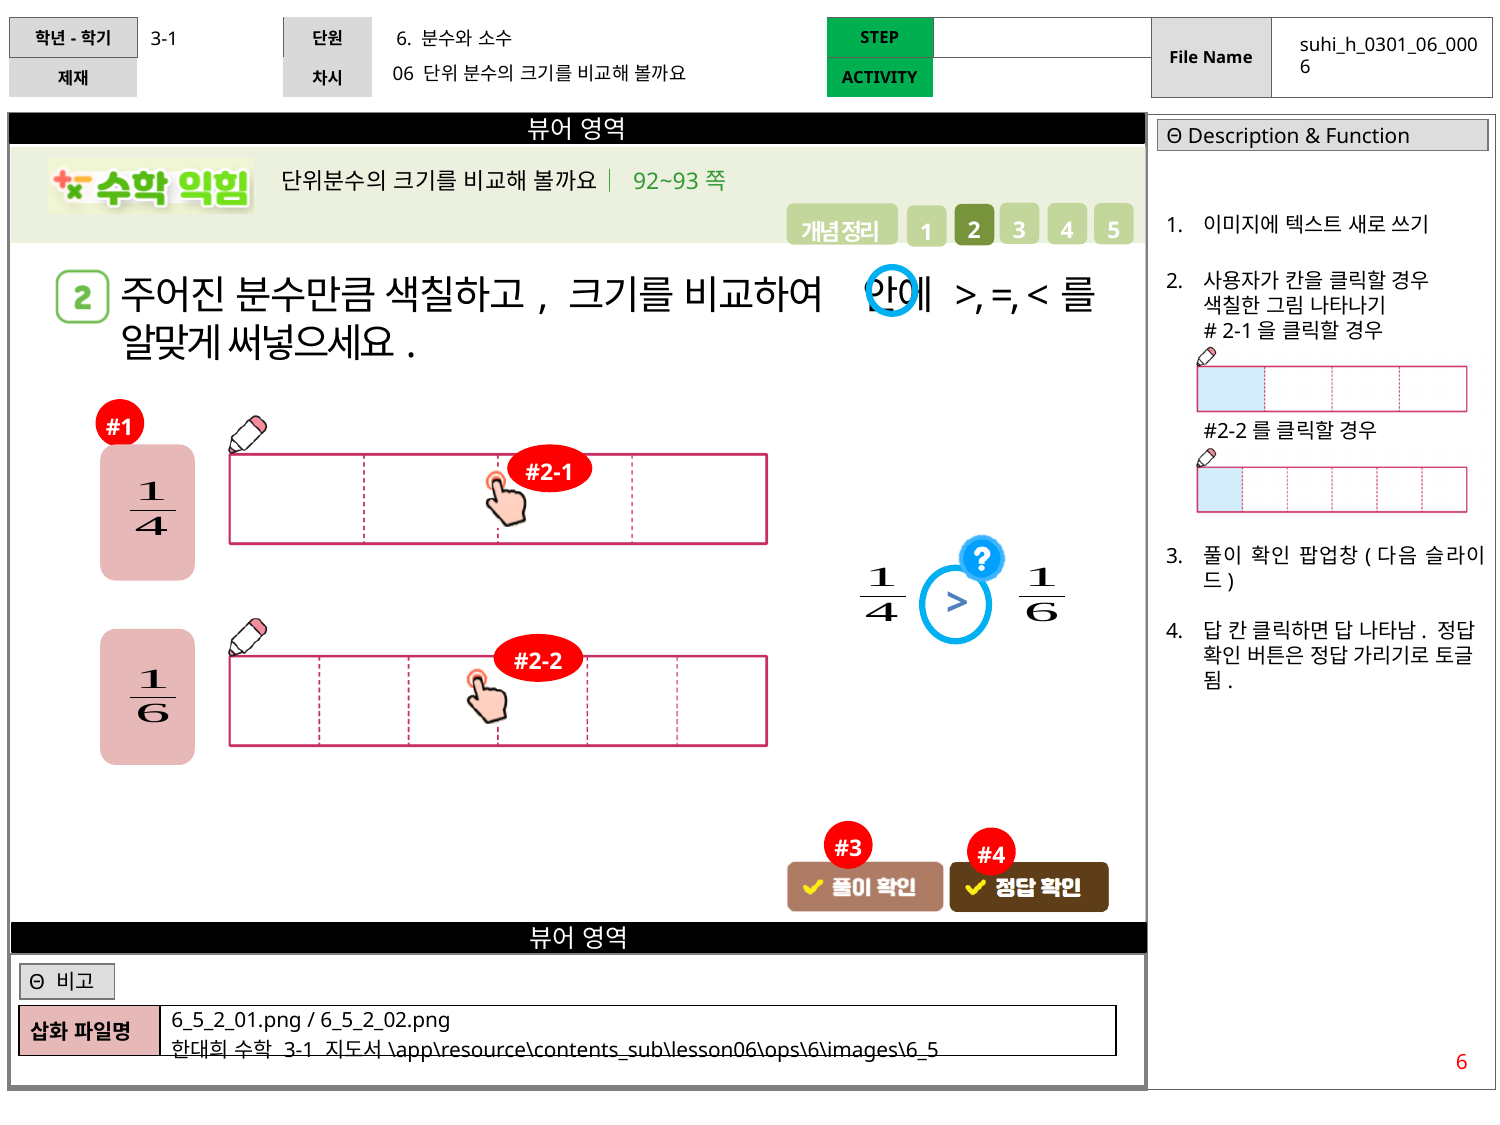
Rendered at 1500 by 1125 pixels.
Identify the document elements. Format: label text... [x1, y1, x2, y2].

text_box 4 [1048, 194, 1092, 251]
text_box 06 단위 분수의 크기를 비교해 볼까요 [377, 54, 792, 91]
text_box 2 [952, 194, 1000, 251]
text_box suhi_h_0301_06_0006 [1285, 25, 1495, 91]
picture [52, 265, 112, 327]
picture [952, 529, 1013, 589]
picture [1180, 444, 1491, 522]
text_box > [931, 569, 984, 632]
text_box [920, 576, 981, 644]
picture [48, 158, 254, 214]
text_box [984, 598, 992, 628]
text_box 6. 분수와 소수 [381, 18, 538, 54]
picture [784, 858, 944, 913]
text_box [98, 626, 195, 768]
table_header 삽화 파일명 [20, 1006, 159, 1055]
text_box 3 [1000, 194, 1048, 251]
text_box [866, 265, 918, 316]
text_box 단위분수의 크기를 비교해 볼까요│ 92~93쪽 [266, 159, 905, 202]
text_box 개념 정리 [786, 196, 907, 253]
text_box [98, 442, 195, 583]
text_box 주어진 분수만큼 색칠하고, 크기를 비교하여 안에 >, =, <를 알맞게 써넣으세요. [105, 263, 1109, 373]
picture [200, 396, 791, 780]
text_box 이미지에 텍스트 새로 쓰기 사용자가 칸을 클릭할 경우 색칠한 그림 나타나기 # 2-1을 클릭할 경우 #2-2를 클릭할 경우 풀이 확인 팝업창(다음 슬라이드) 답 칸 클릭하면 답 나타남. 정답 확인 버튼은 정답 가리기로 토글 됨. [1151, 179, 1500, 725]
picture [948, 858, 1111, 913]
text_box #4 [964, 825, 1018, 857]
text_box 1 [907, 196, 952, 253]
text_box #1 [93, 397, 147, 445]
picture [1180, 344, 1491, 421]
text_box 5 [1092, 194, 1140, 251]
text_box #3 [821, 818, 875, 857]
table_header Θ Description & Function [1158, 120, 1487, 150]
text_box 3-1 [135, 18, 278, 55]
table_header 6_5_2_01.png / 6_5_2_02.png 한대희 수학 3-1 지도서\app\resource\contents_sub\lesson06\ops\6\images\6_5 [161, 1006, 1115, 1055]
